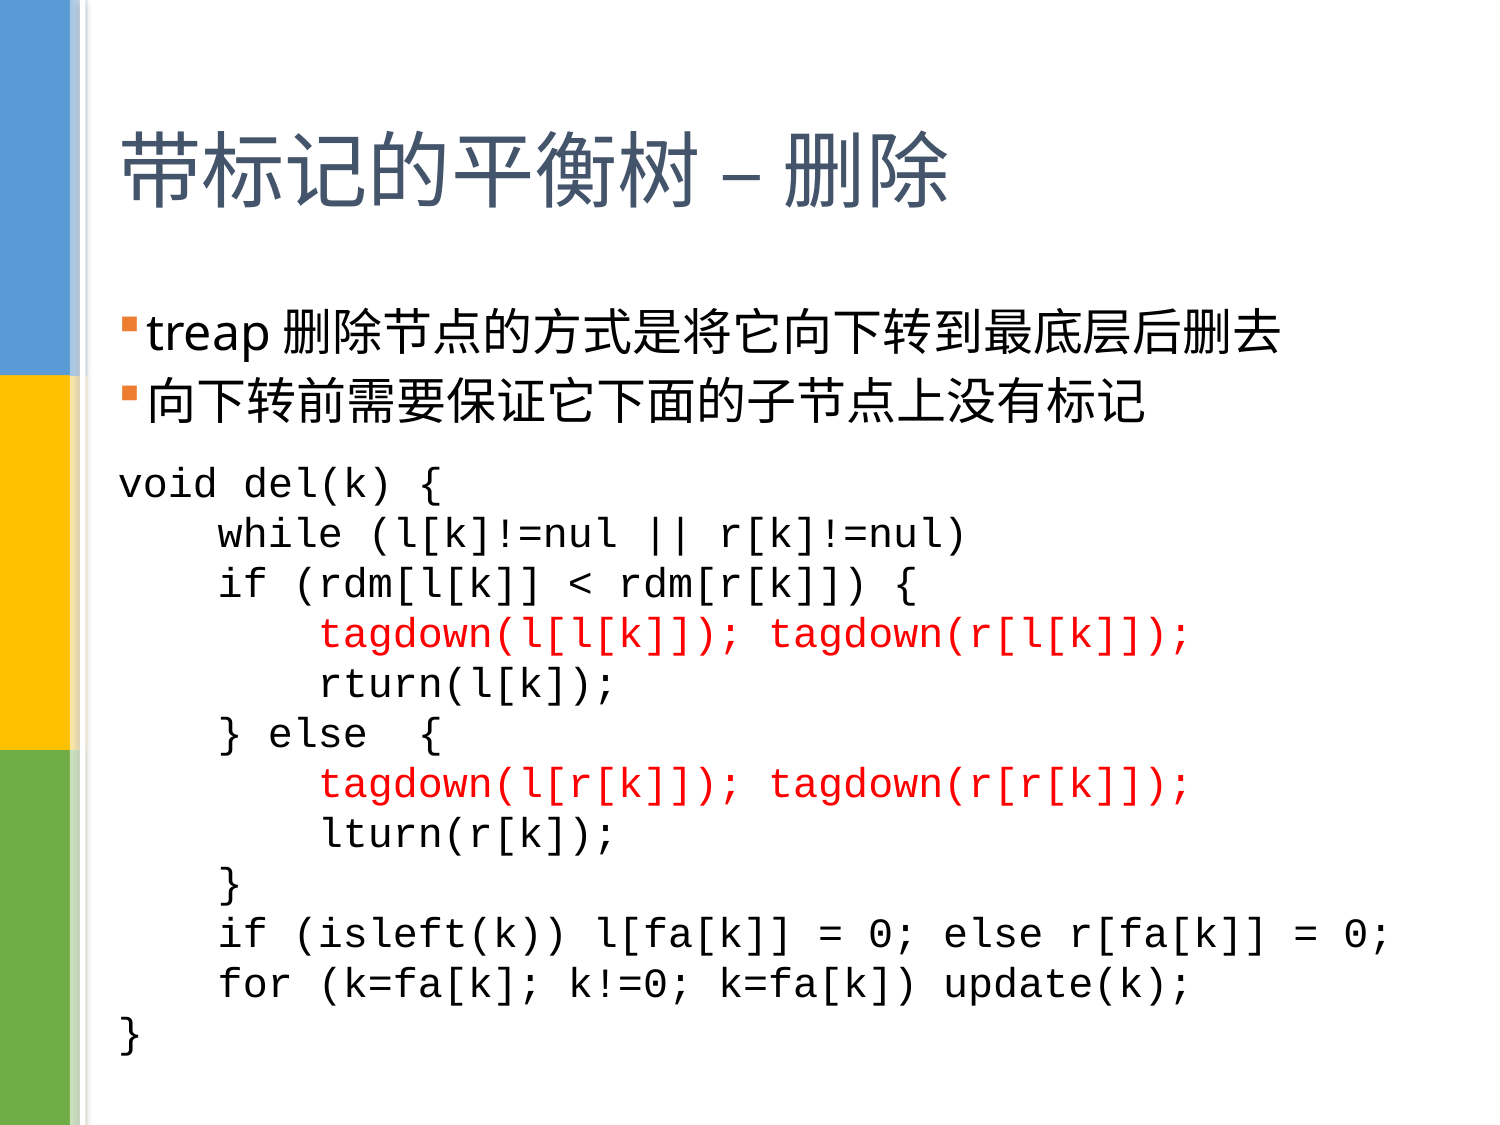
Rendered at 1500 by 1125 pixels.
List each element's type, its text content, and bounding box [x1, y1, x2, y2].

text_box void del(k) { while (l[k]!=nul || r[k]!=nul) if (rdm[l[k]] < rdm[r[k]]) { tagdown(l[l[k]]); tagdown(r[l[k]]); rturn(l[k]); } else { tagdown(l[r[k]]); tagdown(r[r[k]]); lturn(r[k]); } if (isleft(k)) l[fa[k]] = 0; else r[fa[k]] = 0; for (k=fa[k]; k!=0; k=fa[k]) update(k); } [103, 448, 1477, 1064]
list treap删除节点的方式是将它向下转到最底层后删去 向下转前需要保证它下面的子节点上没有标记 [103, 299, 1397, 448]
title 带标记的平衡树 – 删除 [103, 59, 1397, 278]
